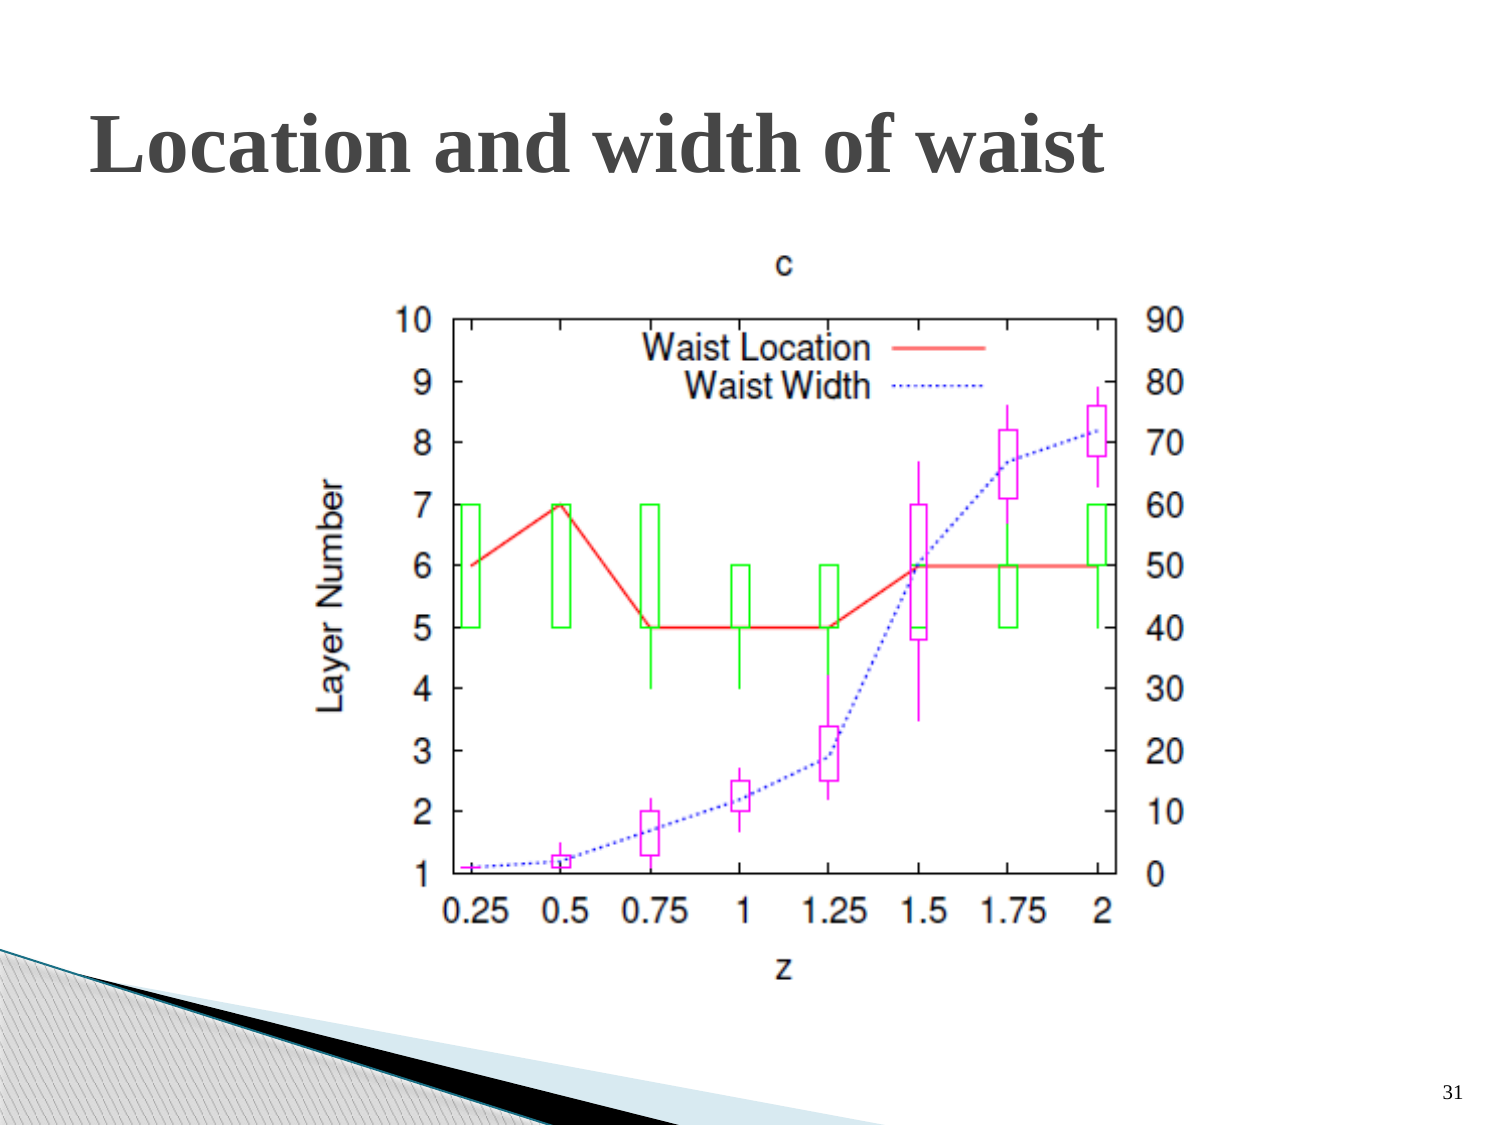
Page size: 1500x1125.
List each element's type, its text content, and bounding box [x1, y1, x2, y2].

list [74, 242, 1426, 986]
title Location and width of waist [75, 45, 1425, 233]
slide_number 31 [1418, 1051, 1479, 1112]
